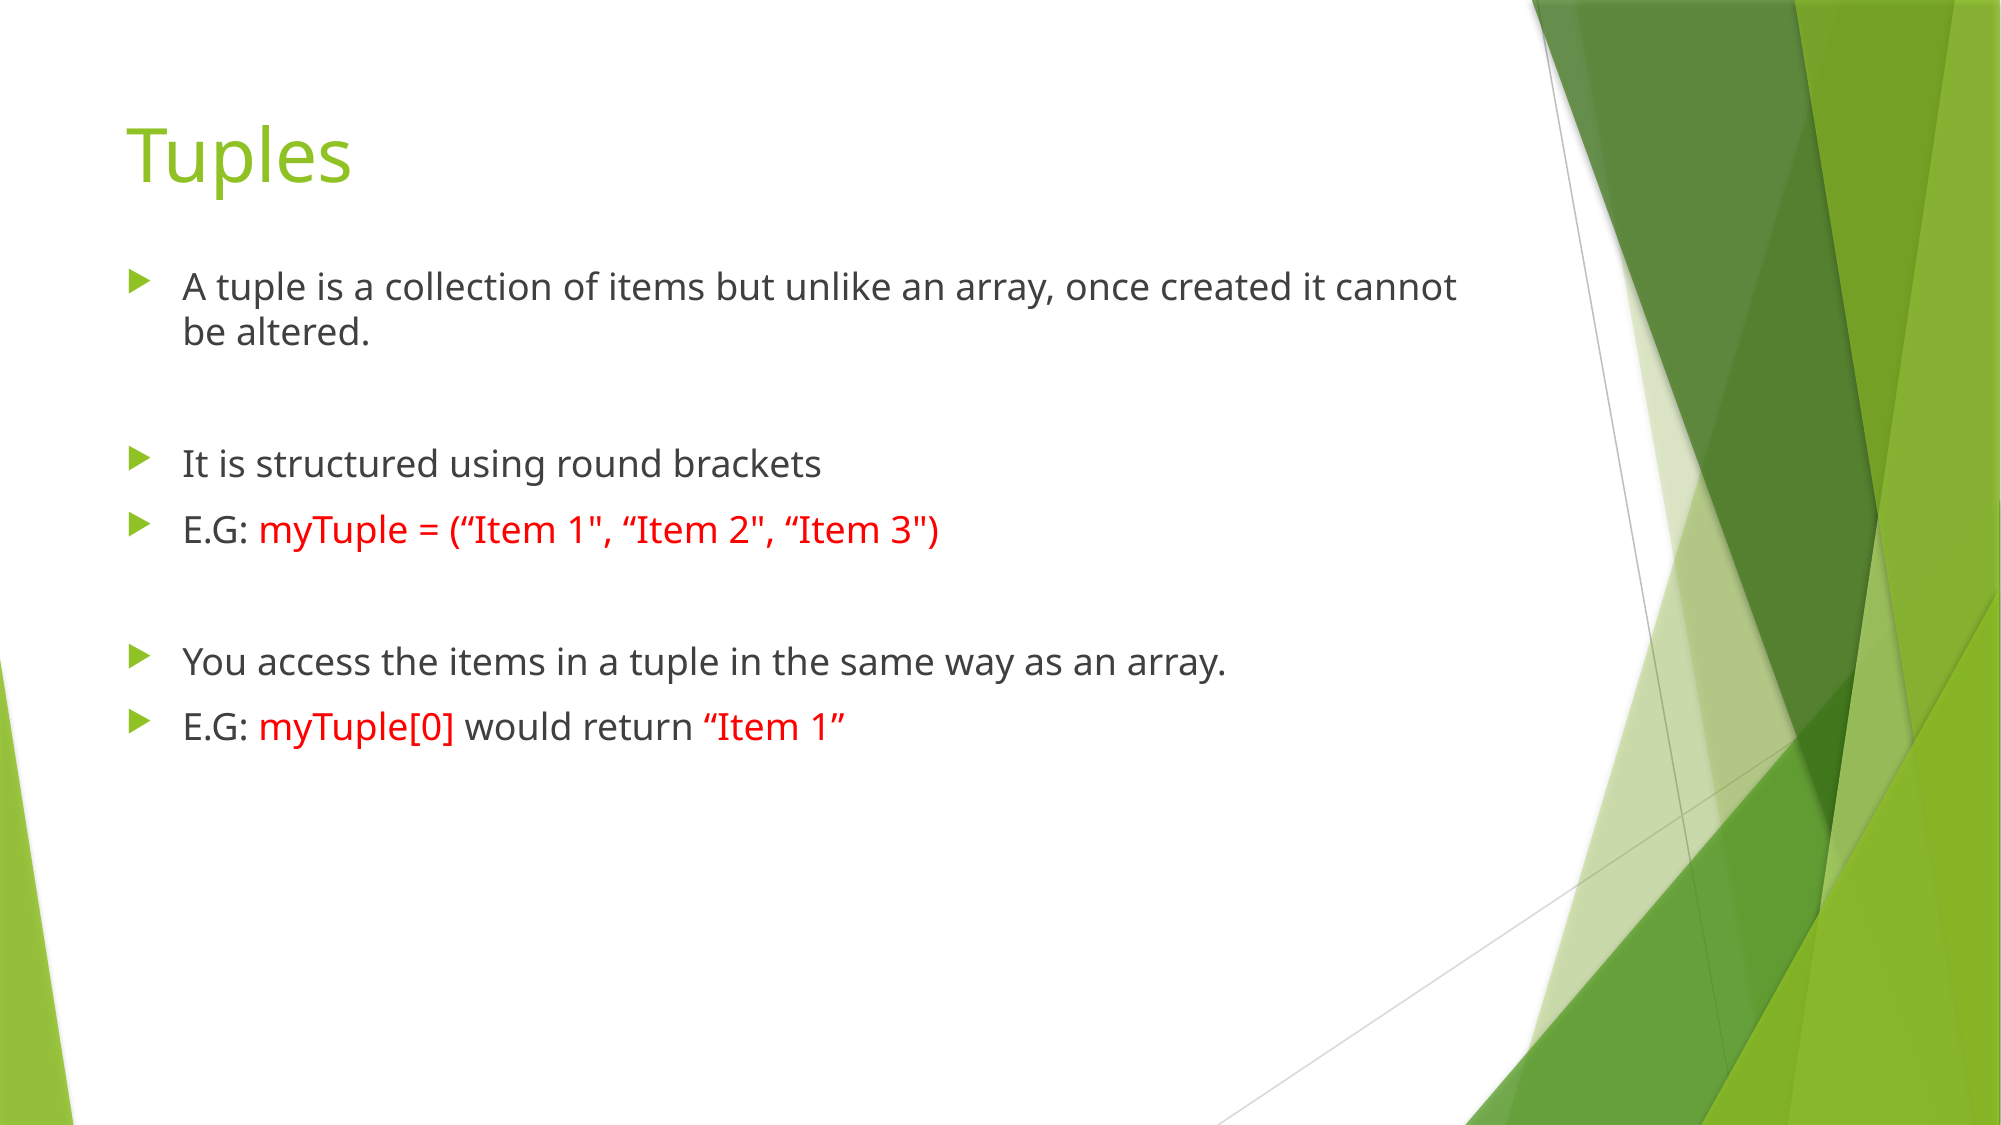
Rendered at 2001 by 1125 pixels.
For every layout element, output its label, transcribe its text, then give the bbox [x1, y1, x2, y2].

title Tuples [111, 99, 1522, 255]
list A tuple is a collection of items but unlike an array, once created it cannot be altered. It is structured using round brackets E.G: myTuple = (“Item 1", “Item 2", “Item 3") You access the items in a tuple in the same way as an array. E.G: myTuple[0] would return “Item 1” [111, 255, 1522, 893]
